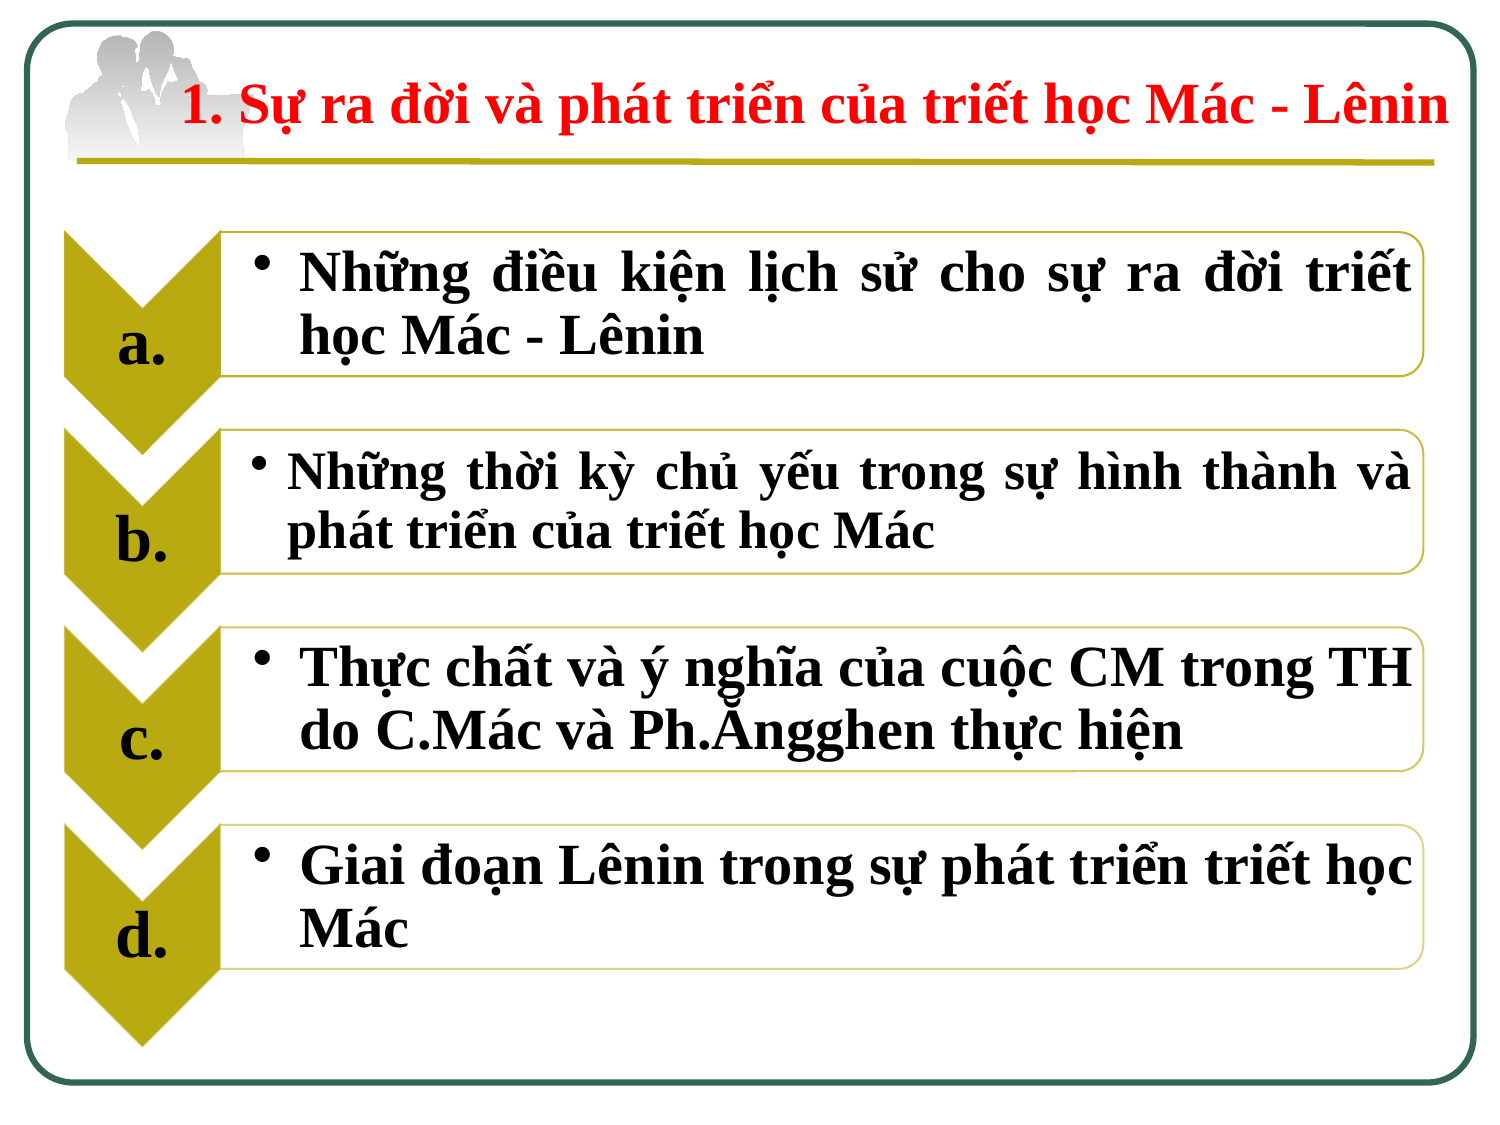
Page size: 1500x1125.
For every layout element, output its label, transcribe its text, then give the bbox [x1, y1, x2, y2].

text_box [64, 231, 1424, 1047]
title 1. Sự ra đời và phát triển của triết học Mác - Lênin [165, 19, 1500, 183]
